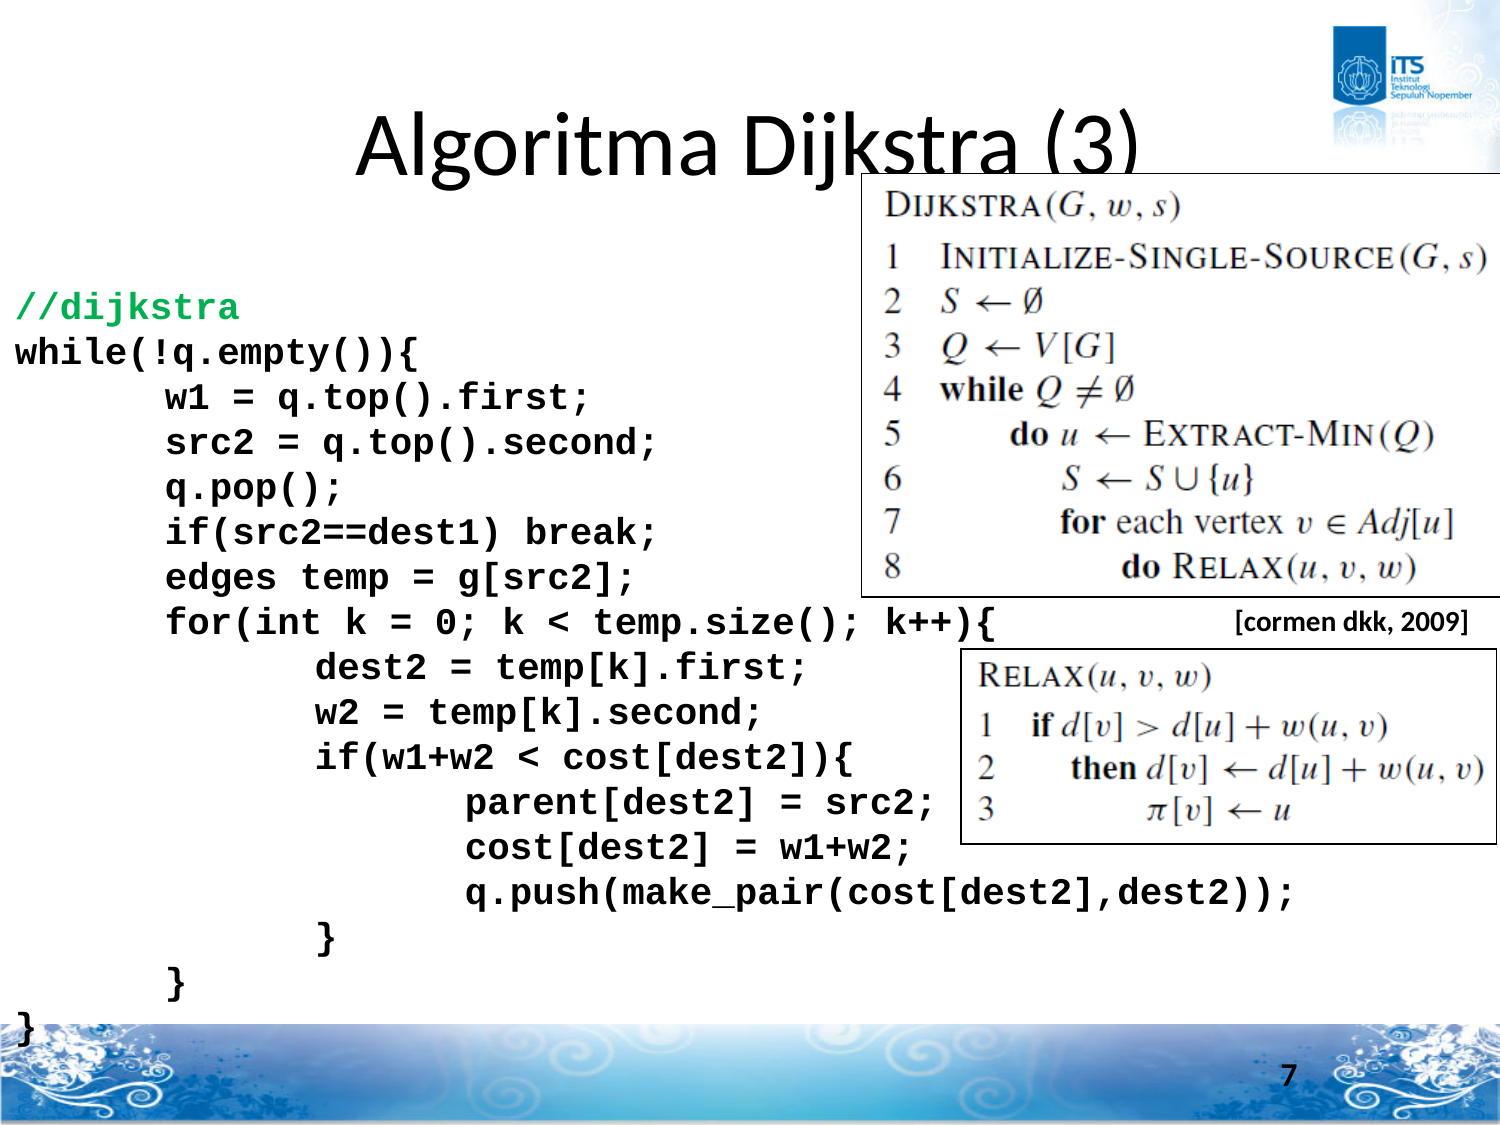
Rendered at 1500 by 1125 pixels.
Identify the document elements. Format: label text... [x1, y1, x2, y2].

picture [961, 649, 1497, 844]
picture [862, 0, 1500, 597]
text_box [cormen dkk, 2009] [1219, 604, 1491, 645]
slide_number 7 [1074, 1055, 1313, 1103]
picture [0, 1024, 1500, 1125]
title Algoritma Dijkstra (3) [75, 45, 1425, 233]
text_box //dijkstra while(!q.empty()){ w1 = q.top().first; src2 = q.top().second; q.pop(); if(src2==dest1) break; edges temp = g[src2]; for(int k = 0; k < temp.size(); k++){ dest2 = temp[k].first; w2 = temp[k].second; if(w1+w2 < cost[dest2]){ parent[dest2] = src2; cost[dest2] = w1+w2; q.push(make_pair(cost[dest2],dest2)); } } } [0, 274, 1388, 1055]
